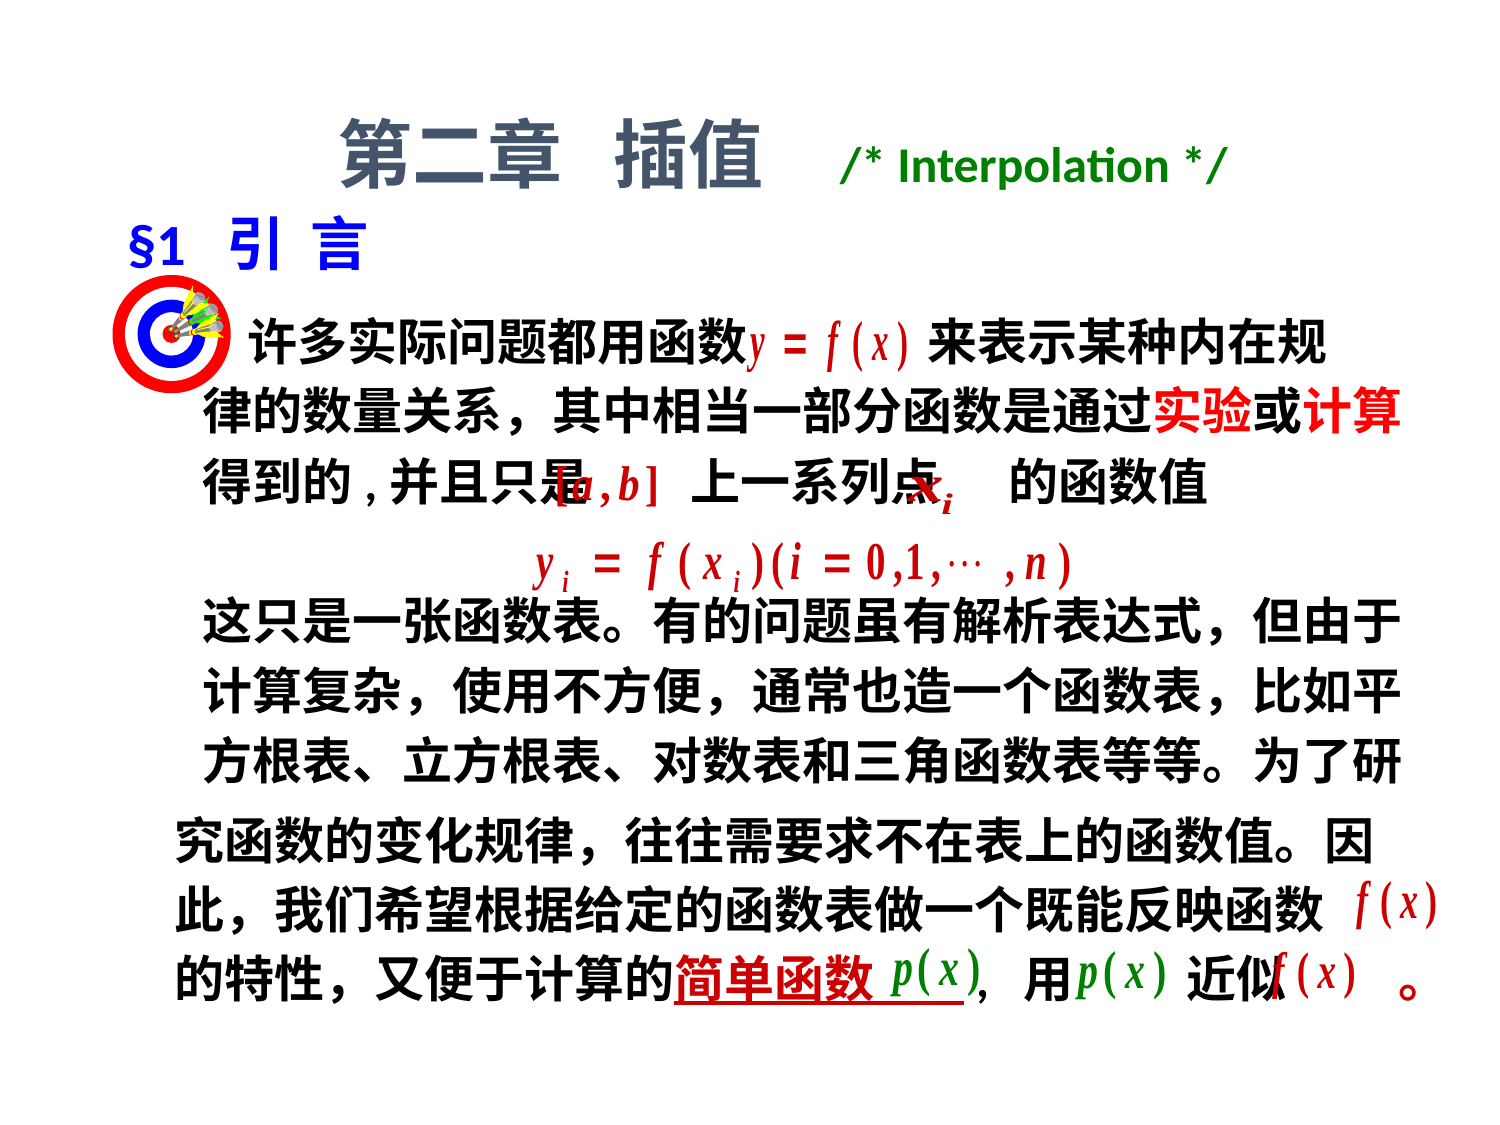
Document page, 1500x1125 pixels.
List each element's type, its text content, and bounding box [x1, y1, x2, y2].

text_box 第二章 插值 /* Interpolation */ [162, 100, 1300, 205]
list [112, 274, 231, 394]
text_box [164, 302, 1452, 1013]
text_box §1 引 言 [112, 200, 650, 285]
